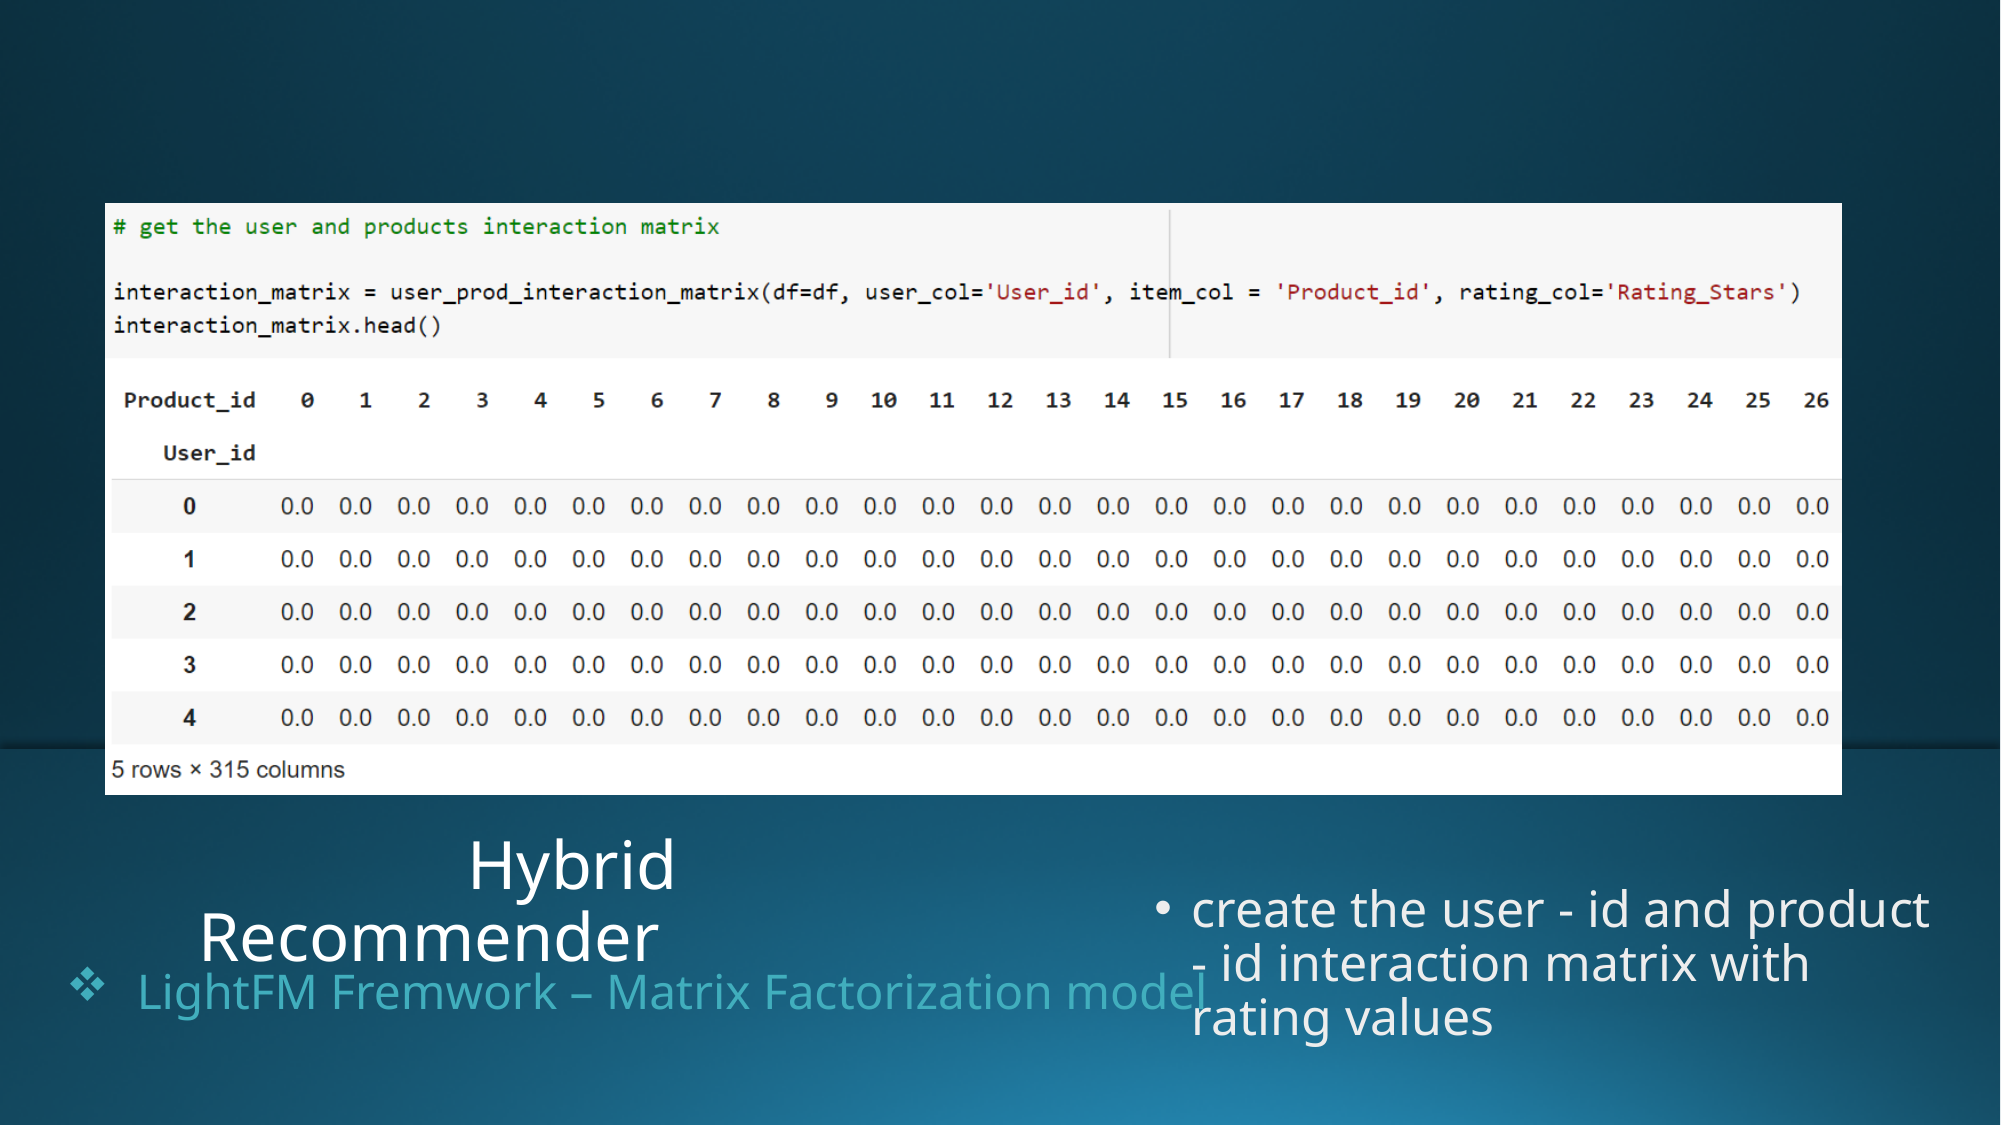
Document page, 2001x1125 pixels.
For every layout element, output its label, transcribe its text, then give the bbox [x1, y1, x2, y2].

title Hybrid Recommender [16, 789, 693, 1018]
text_box [0, 0, 2000, 741]
text_box [0, 749, 2000, 1125]
text_box LightFM Fremwork – Matrix Factorization model [51, 953, 1259, 1075]
list create the user - id and product - id interaction matrix with rating values [1139, 871, 1962, 1058]
picture [105, 203, 1842, 795]
